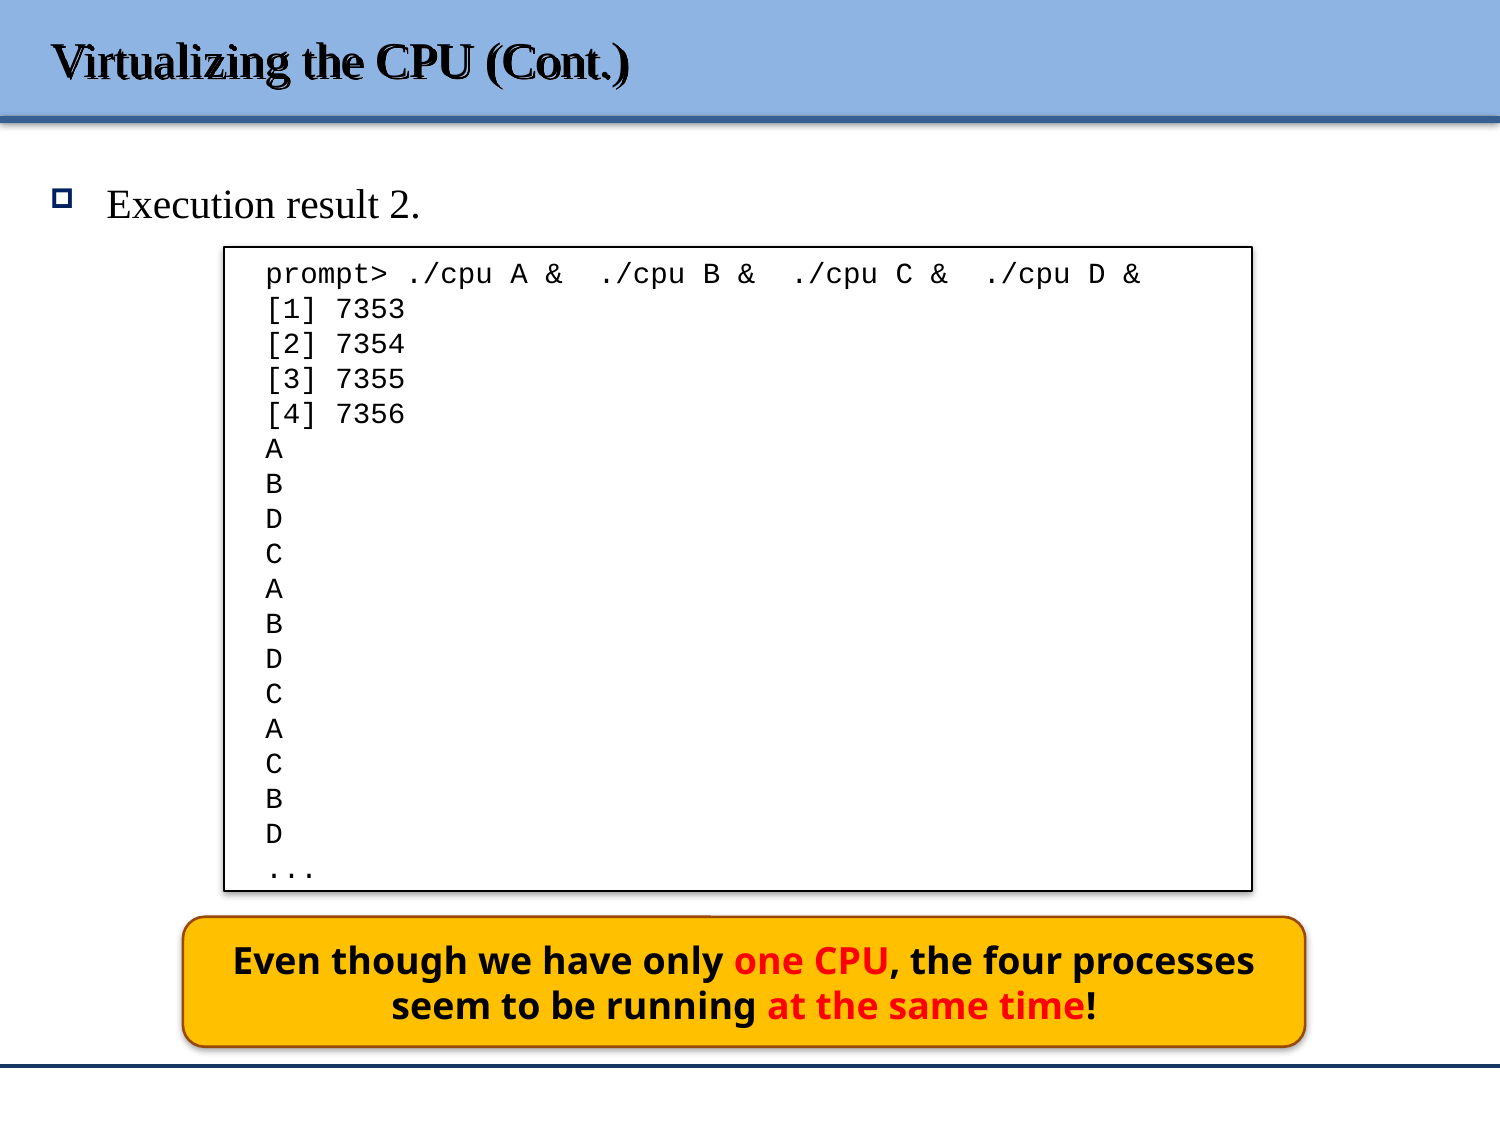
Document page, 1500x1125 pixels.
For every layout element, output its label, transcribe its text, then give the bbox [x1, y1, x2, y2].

text_box prompt> ./cpu A & ./cpu B & ./cpu C & ./cpu D & [1] 7353 [2] 7354 [3] 7355 [4] 7356 A B D C A B D C A C B D ... [221, 244, 1255, 894]
text_box Even though we have only one CPU, the four processes seem to be running at the same time! [179, 913, 1309, 1050]
title Virtualizing the CPU (Cont.) [34, 8, 1477, 106]
list Execution result 2. [34, 144, 1477, 1048]
